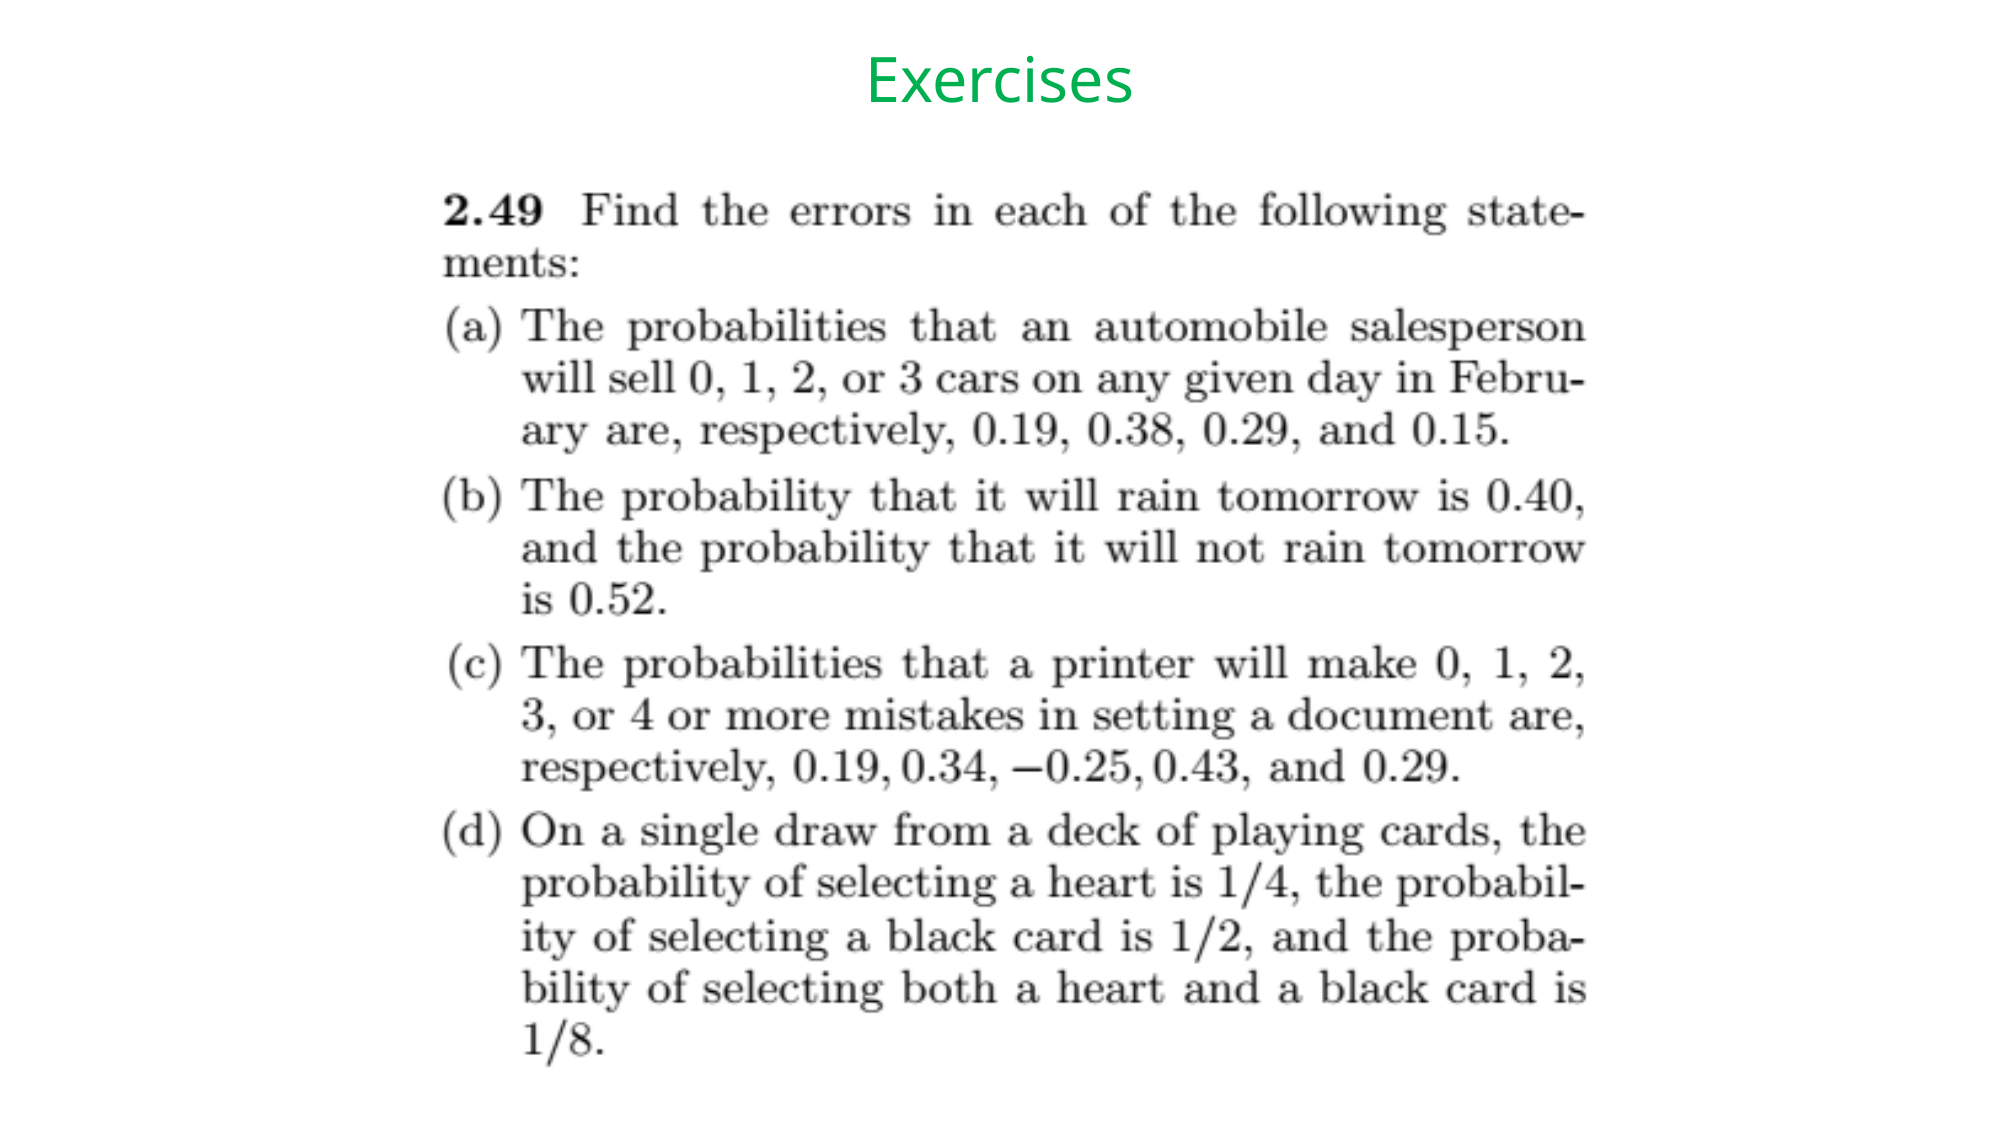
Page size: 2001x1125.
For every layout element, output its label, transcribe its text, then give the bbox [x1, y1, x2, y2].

picture [383, 156, 1617, 1087]
title Exercises [137, 40, 1863, 124]
